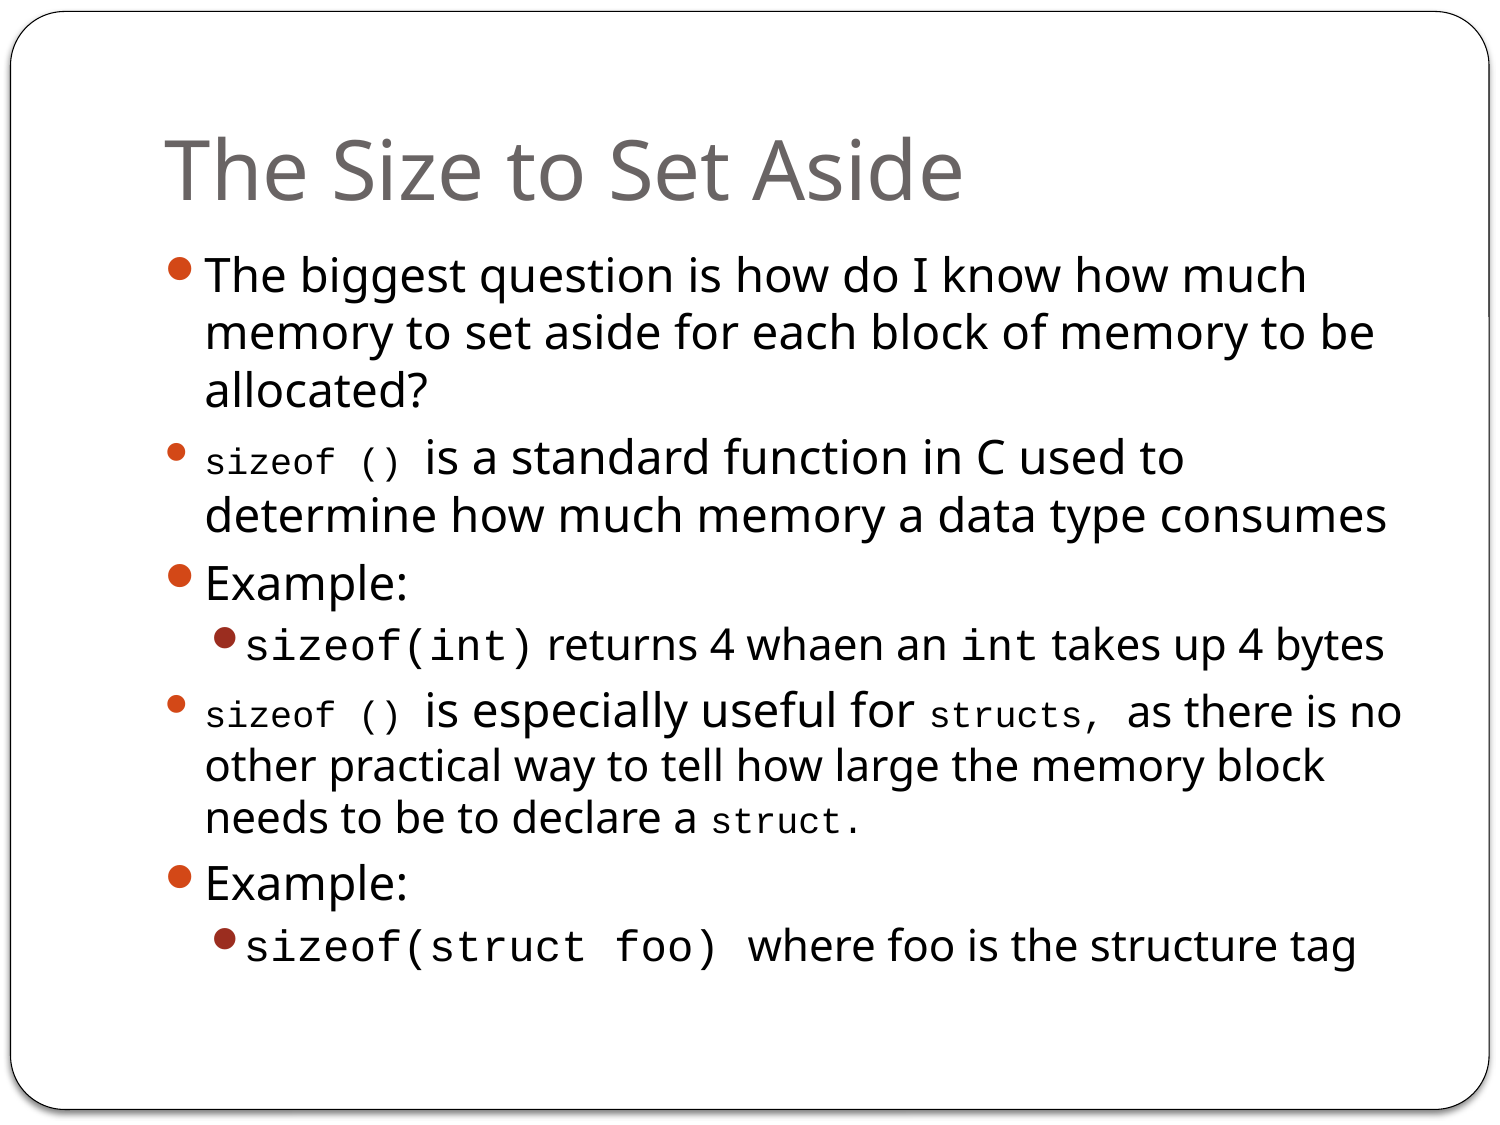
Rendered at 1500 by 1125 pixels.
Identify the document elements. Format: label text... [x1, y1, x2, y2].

list The biggest question is how do I know how much memory to set aside for each block of memory to be allocated? sizeof () is a standard function in C used to determine how much memory a data type consumes Example: sizeof(int) returns 4 whaen an int takes up 4 bytes sizeof () is especially useful for structs, as there is no other practical way to tell how large the memory block needs to be to declare a struct. Example: sizeof(struct foo) where foo is the structure tag [150, 237, 1425, 988]
title The Size to Set Aside [150, 45, 1425, 233]
